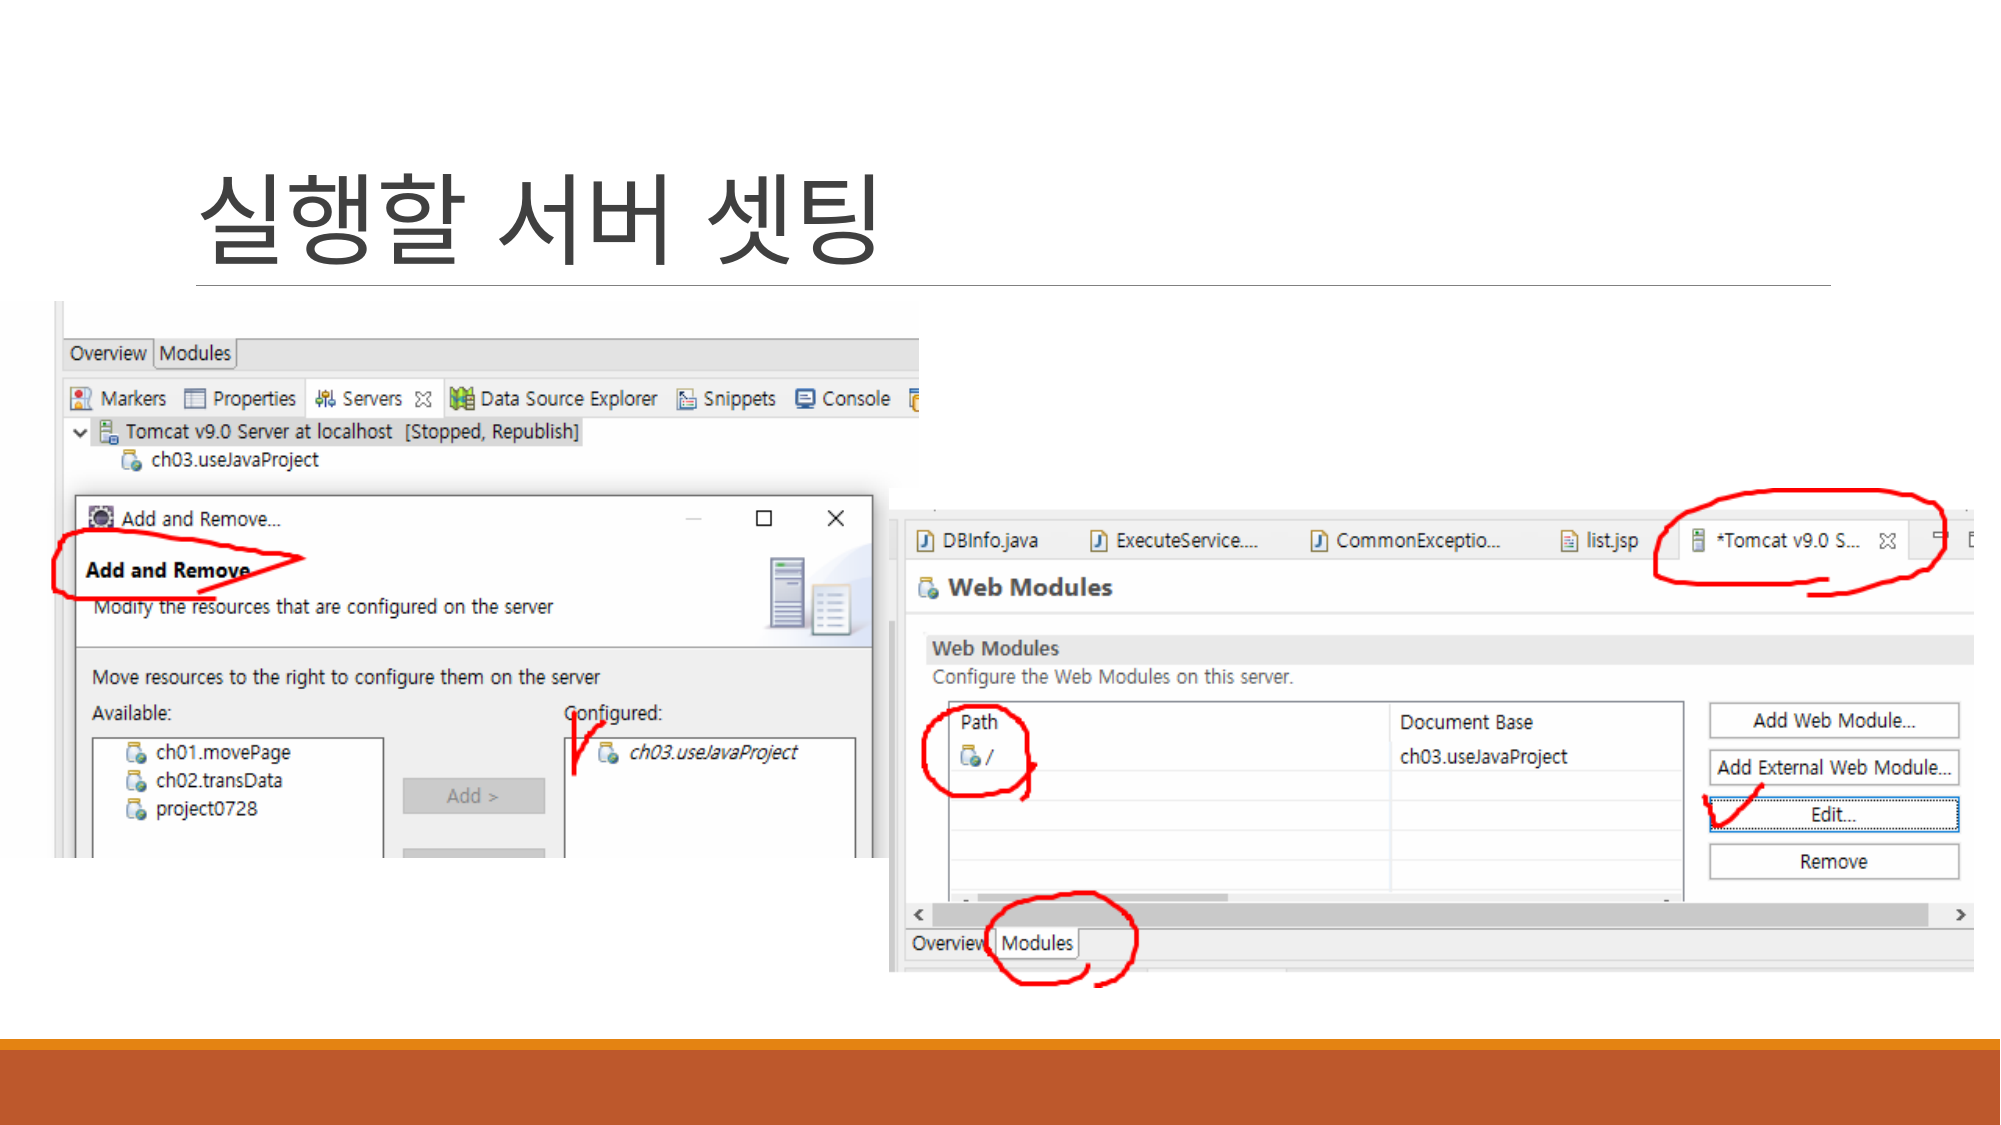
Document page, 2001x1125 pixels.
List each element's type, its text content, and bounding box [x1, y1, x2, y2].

picture [0, 300, 920, 859]
title 실행할 서버 셋팅 [180, 47, 1830, 285]
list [888, 488, 1974, 988]
